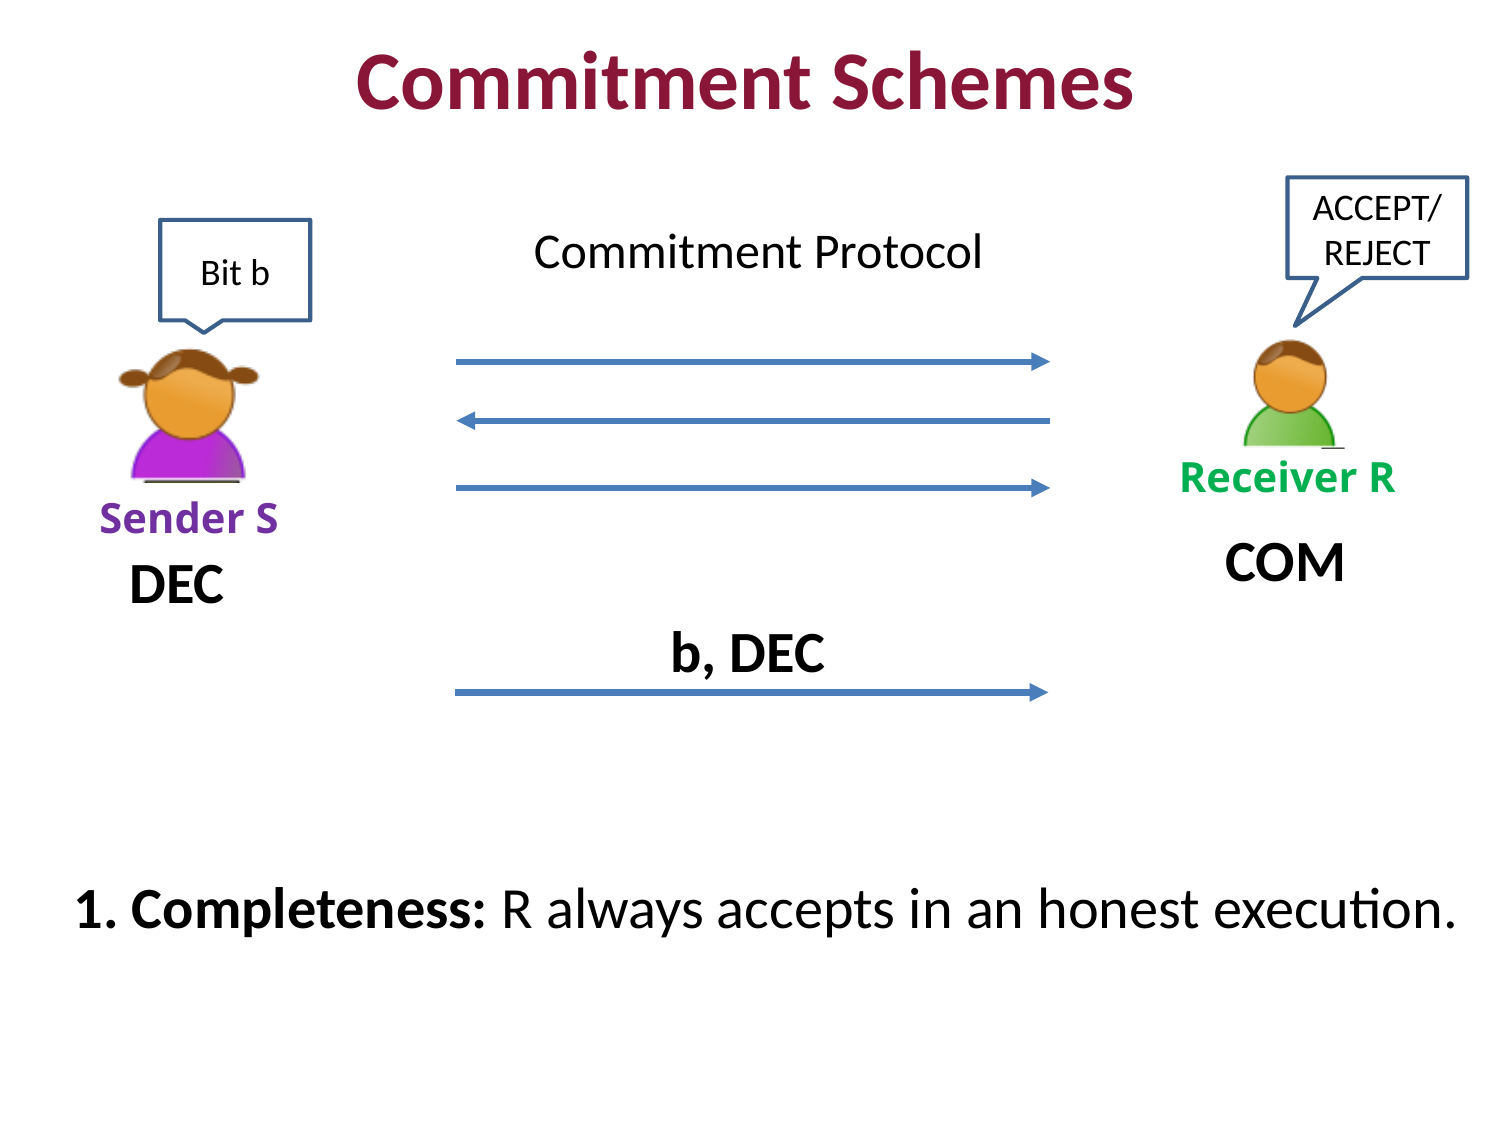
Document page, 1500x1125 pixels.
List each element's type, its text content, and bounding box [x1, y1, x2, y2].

text_box 1. Completeness: R always accepts in an honest execution. [59, 862, 1500, 948]
text_box Bit b [158, 217, 313, 335]
picture [95, 337, 274, 484]
picture [1237, 337, 1345, 449]
text_box Sender S [53, 485, 325, 548]
text_box Commitment Schemes [0, 19, 1495, 149]
text_box ACCEPT/REJECT [1285, 175, 1470, 328]
text_box COM [1210, 515, 1386, 601]
text_box DEC [114, 537, 290, 623]
text_box b, DEC [655, 606, 904, 691]
text_box Receiver R [1151, 444, 1424, 507]
